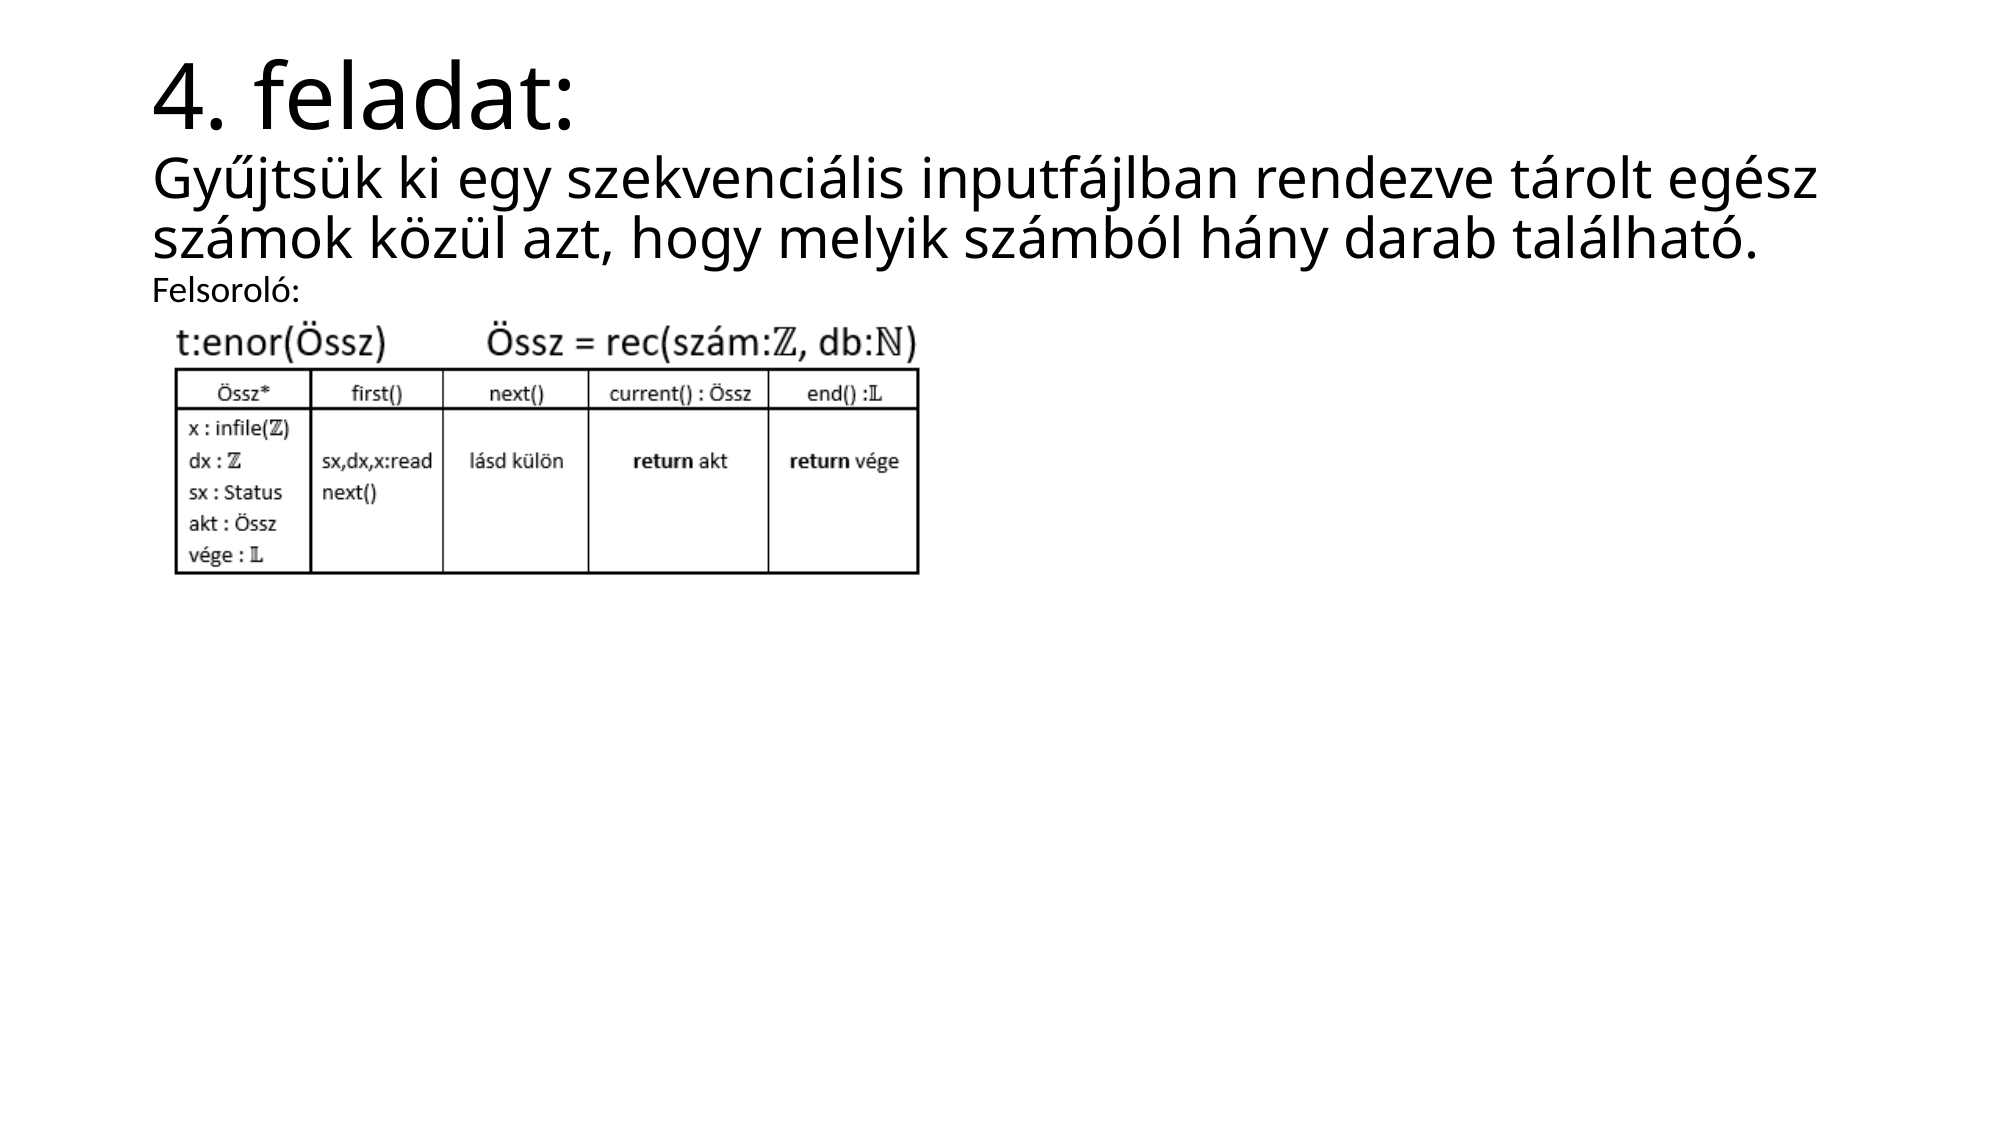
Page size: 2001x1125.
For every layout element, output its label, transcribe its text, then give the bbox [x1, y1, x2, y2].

text_box Felsoroló: [137, 257, 640, 318]
picture [164, 318, 926, 578]
title 4. feladat: Gyűjtsük ki egy szekvenciális inputfájlban rendezve tárolt egész számok közül azt, hogy melyik számból hány darab található. [137, 34, 1863, 401]
